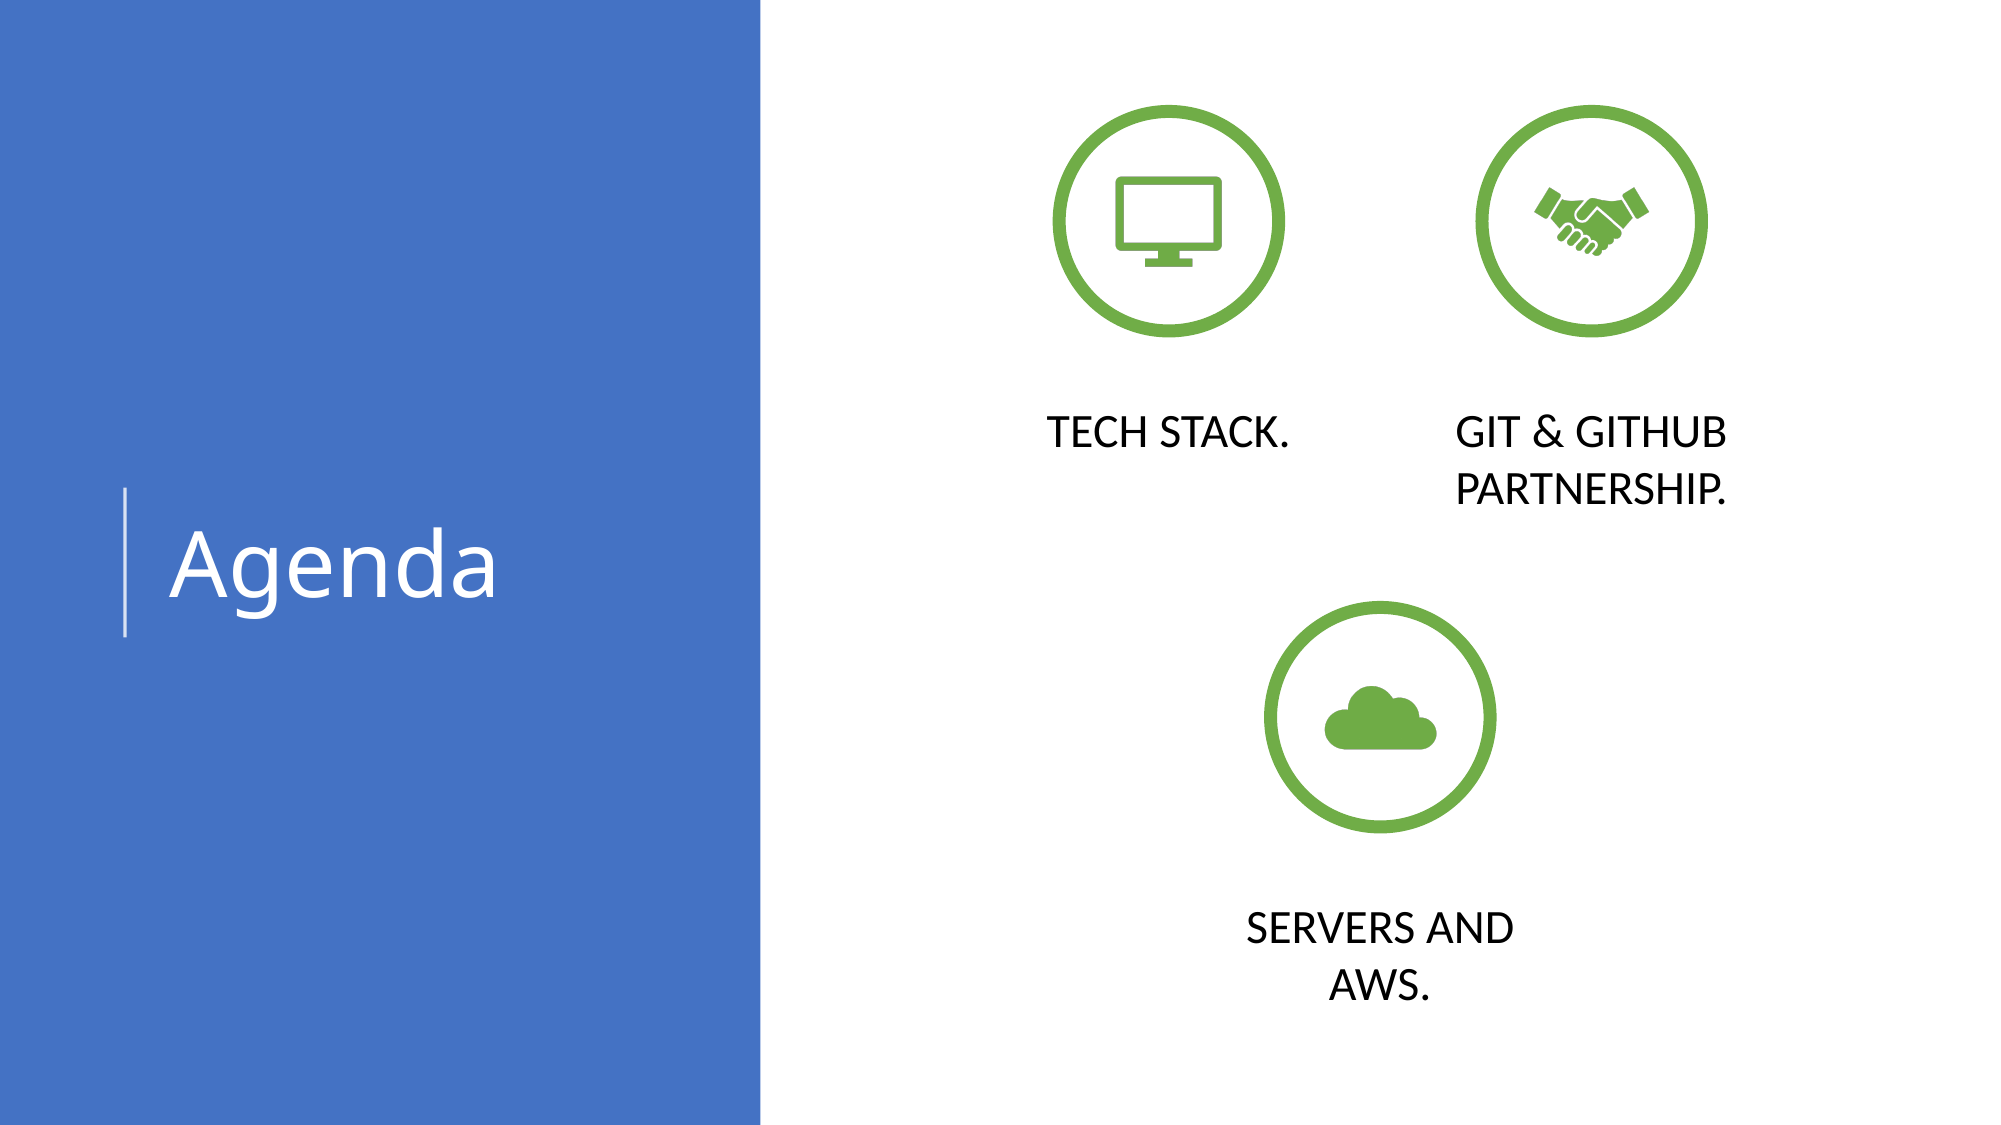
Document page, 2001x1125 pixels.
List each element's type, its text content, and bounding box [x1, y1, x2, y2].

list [866, 105, 1895, 1020]
text_box [0, 0, 761, 1125]
title Agenda [154, 116, 708, 1020]
